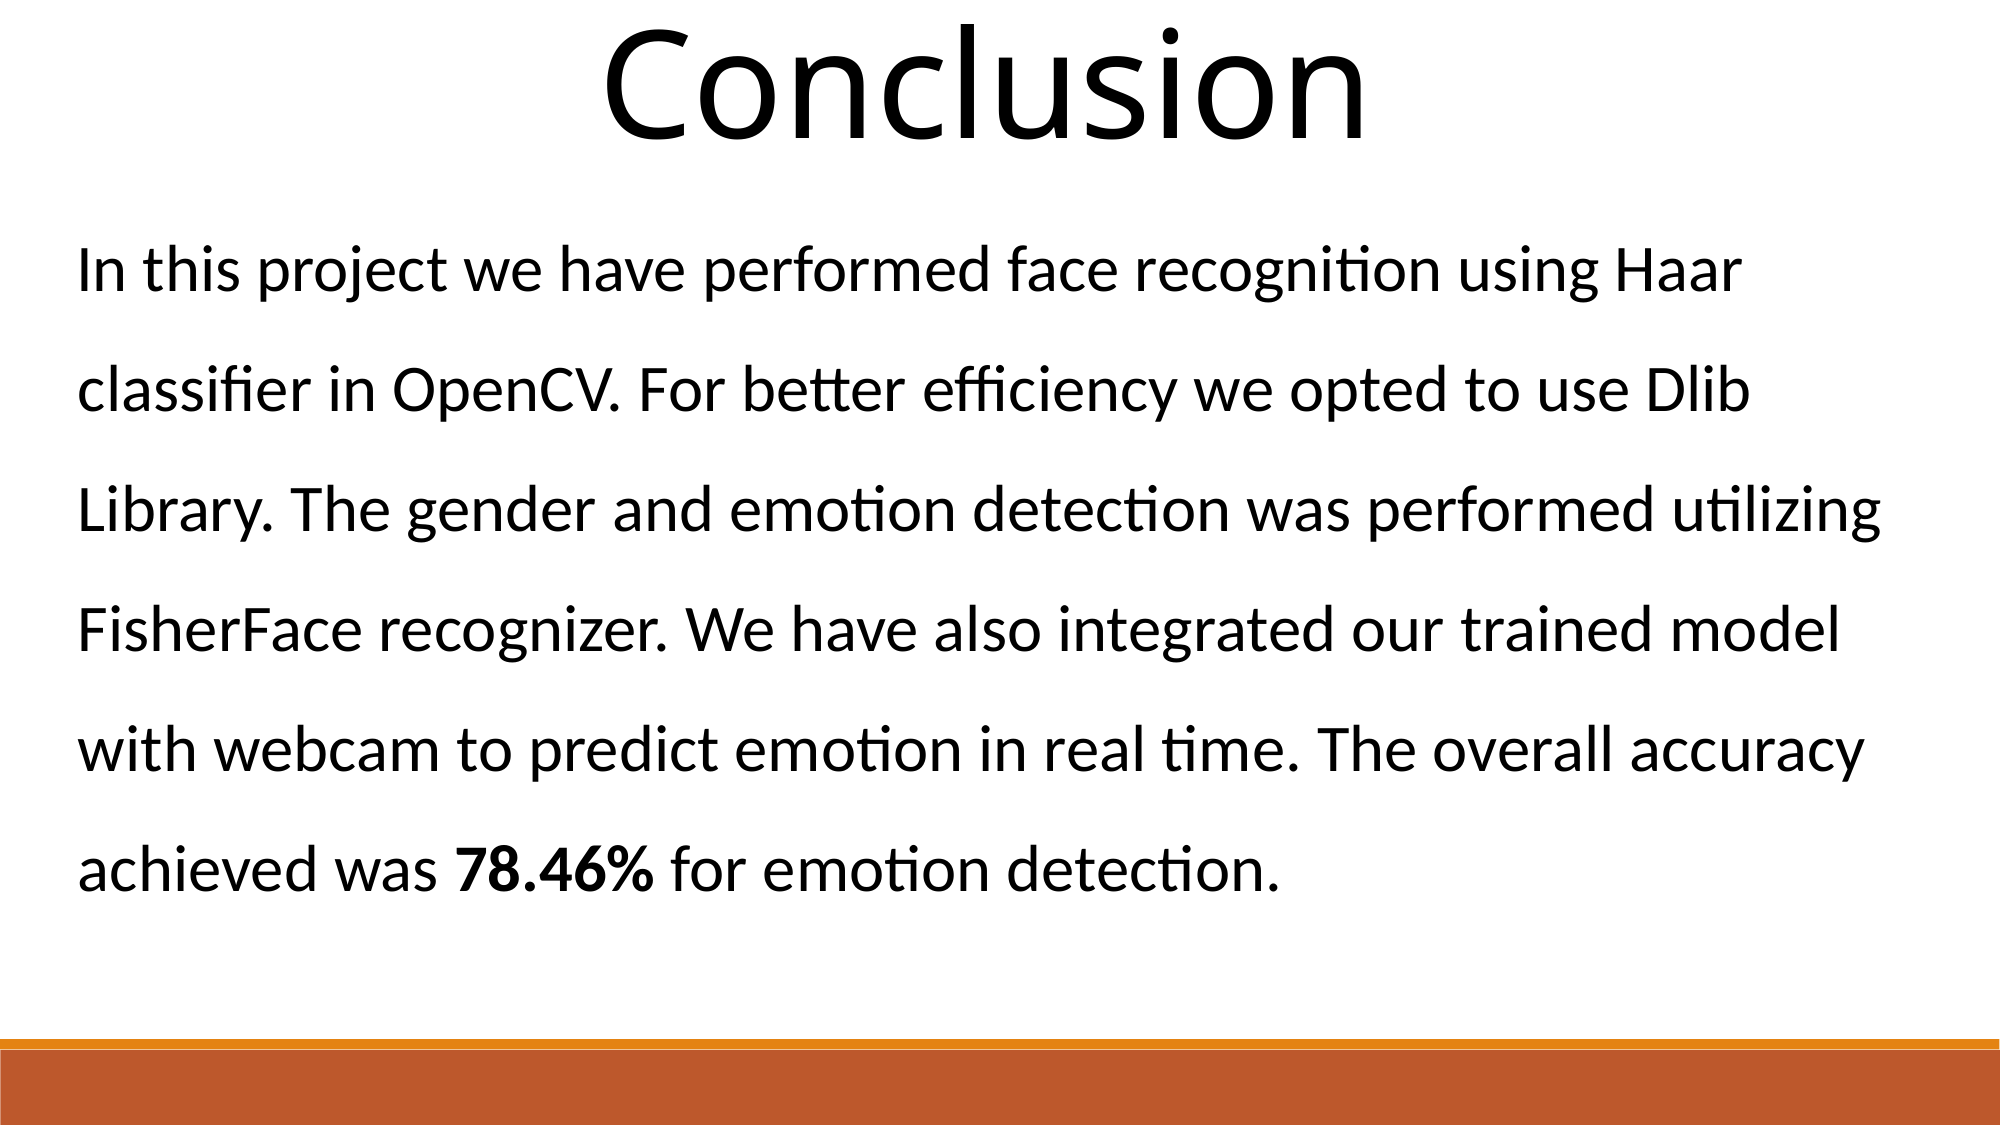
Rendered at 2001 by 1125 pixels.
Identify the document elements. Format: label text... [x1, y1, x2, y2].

text_box In this project we have performed face recognition using Haar classifier in OpenCV. For better efficiency we opted to use Dlib Library. The gender and emotion detection was performed utilizing FisherFace recognizer. We have also integrated our trained model with webcam to predict emotion in real time. The overall accuracy achieved was 78.46% for emotion detection. [16, 177, 1921, 913]
text_box Conclusion [172, 0, 1800, 176]
